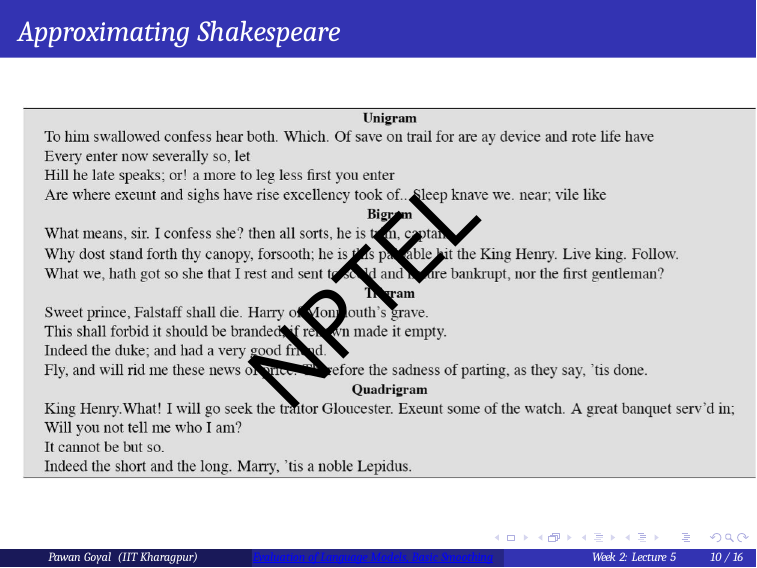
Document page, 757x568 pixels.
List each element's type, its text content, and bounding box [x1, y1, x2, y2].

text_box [0, 548, 757, 568]
picture [22, 106, 757, 480]
text_box [0, 0, 756, 58]
text_box Approximating Shakespeare [15, 9, 355, 48]
